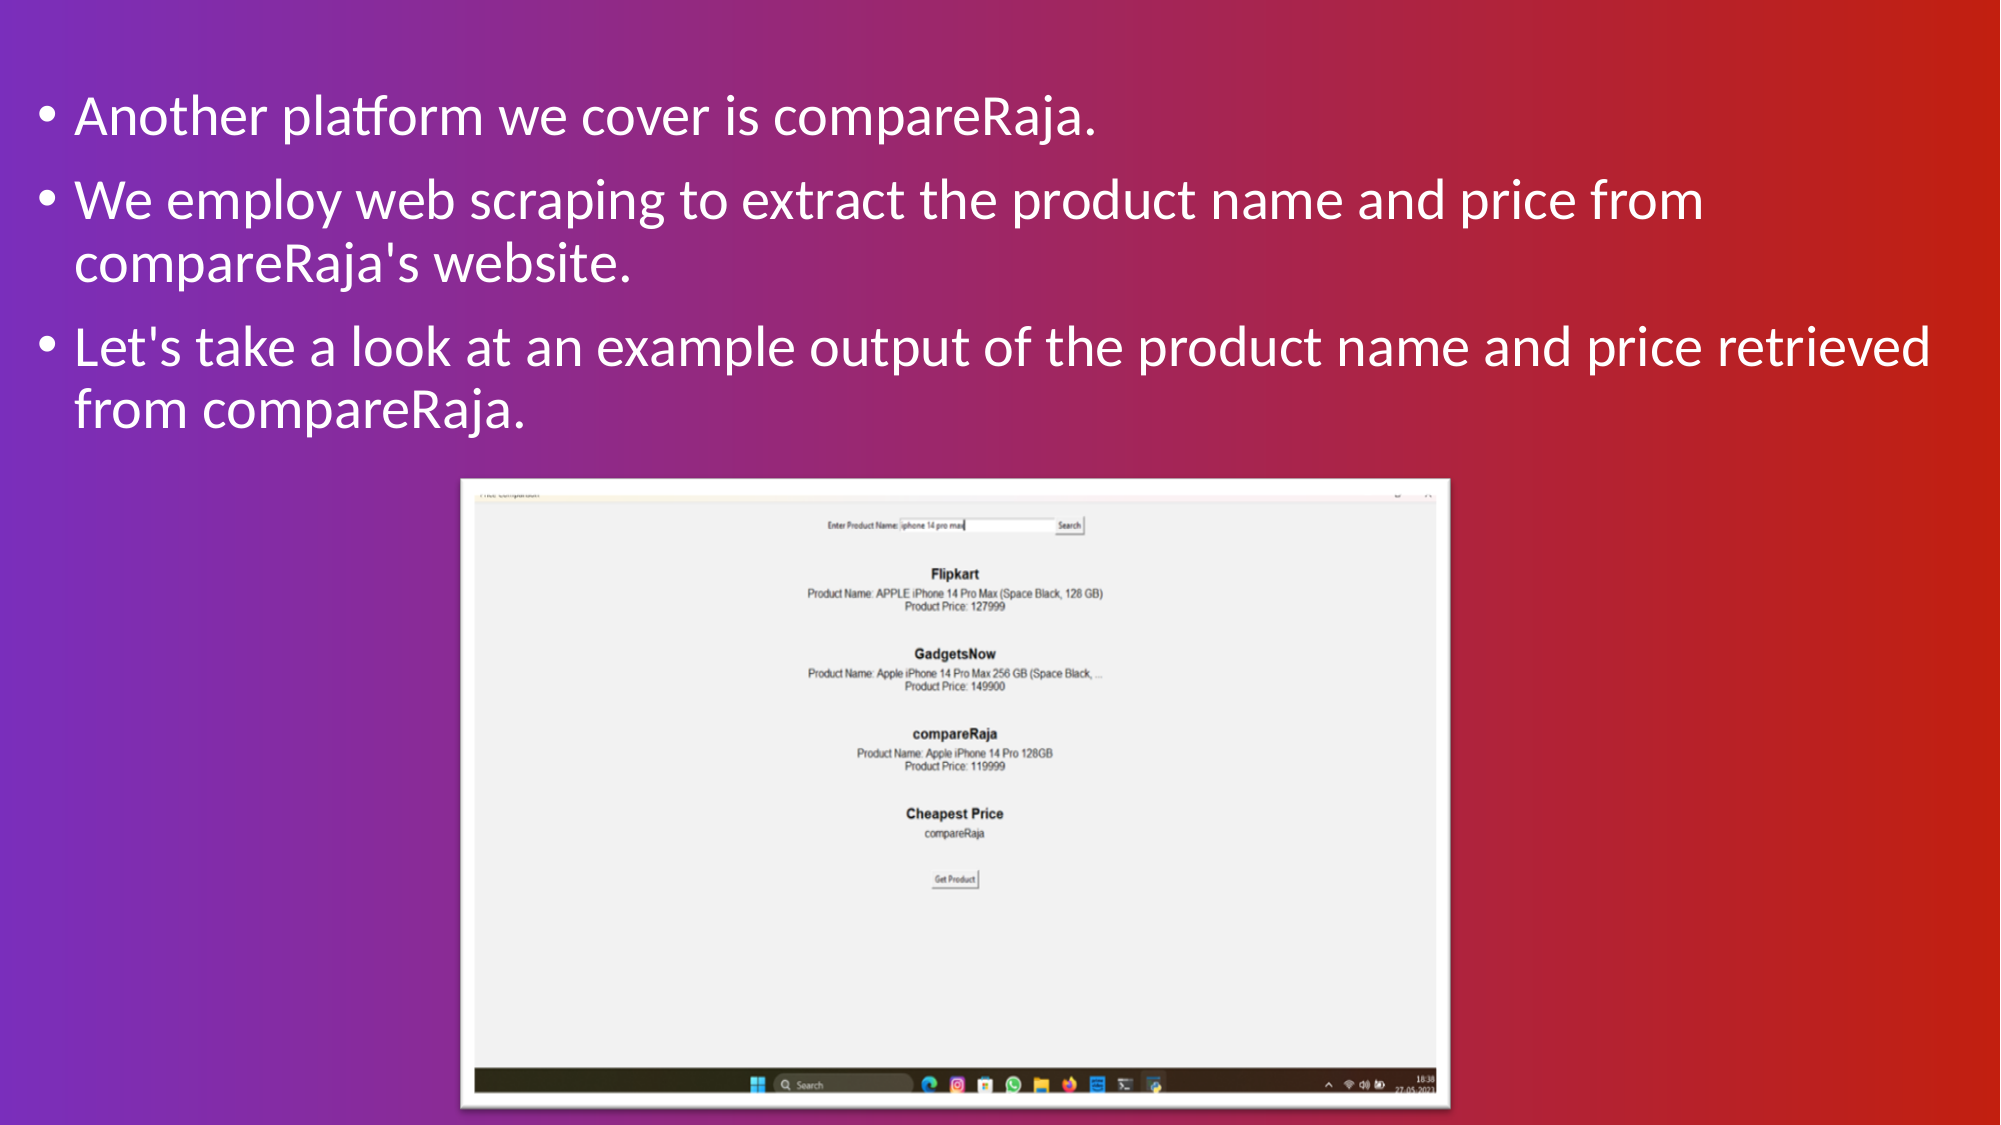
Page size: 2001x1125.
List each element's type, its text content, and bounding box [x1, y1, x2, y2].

list Another platform we cover is compareRaja. We employ web scraping to extract the product name and price from compareRaja's website. Let's take a look at an example output of the product name and price retrieved from compareRaja. [21, 77, 2000, 384]
picture [449, 469, 1462, 1125]
text_box [0, 0, 2000, 1125]
